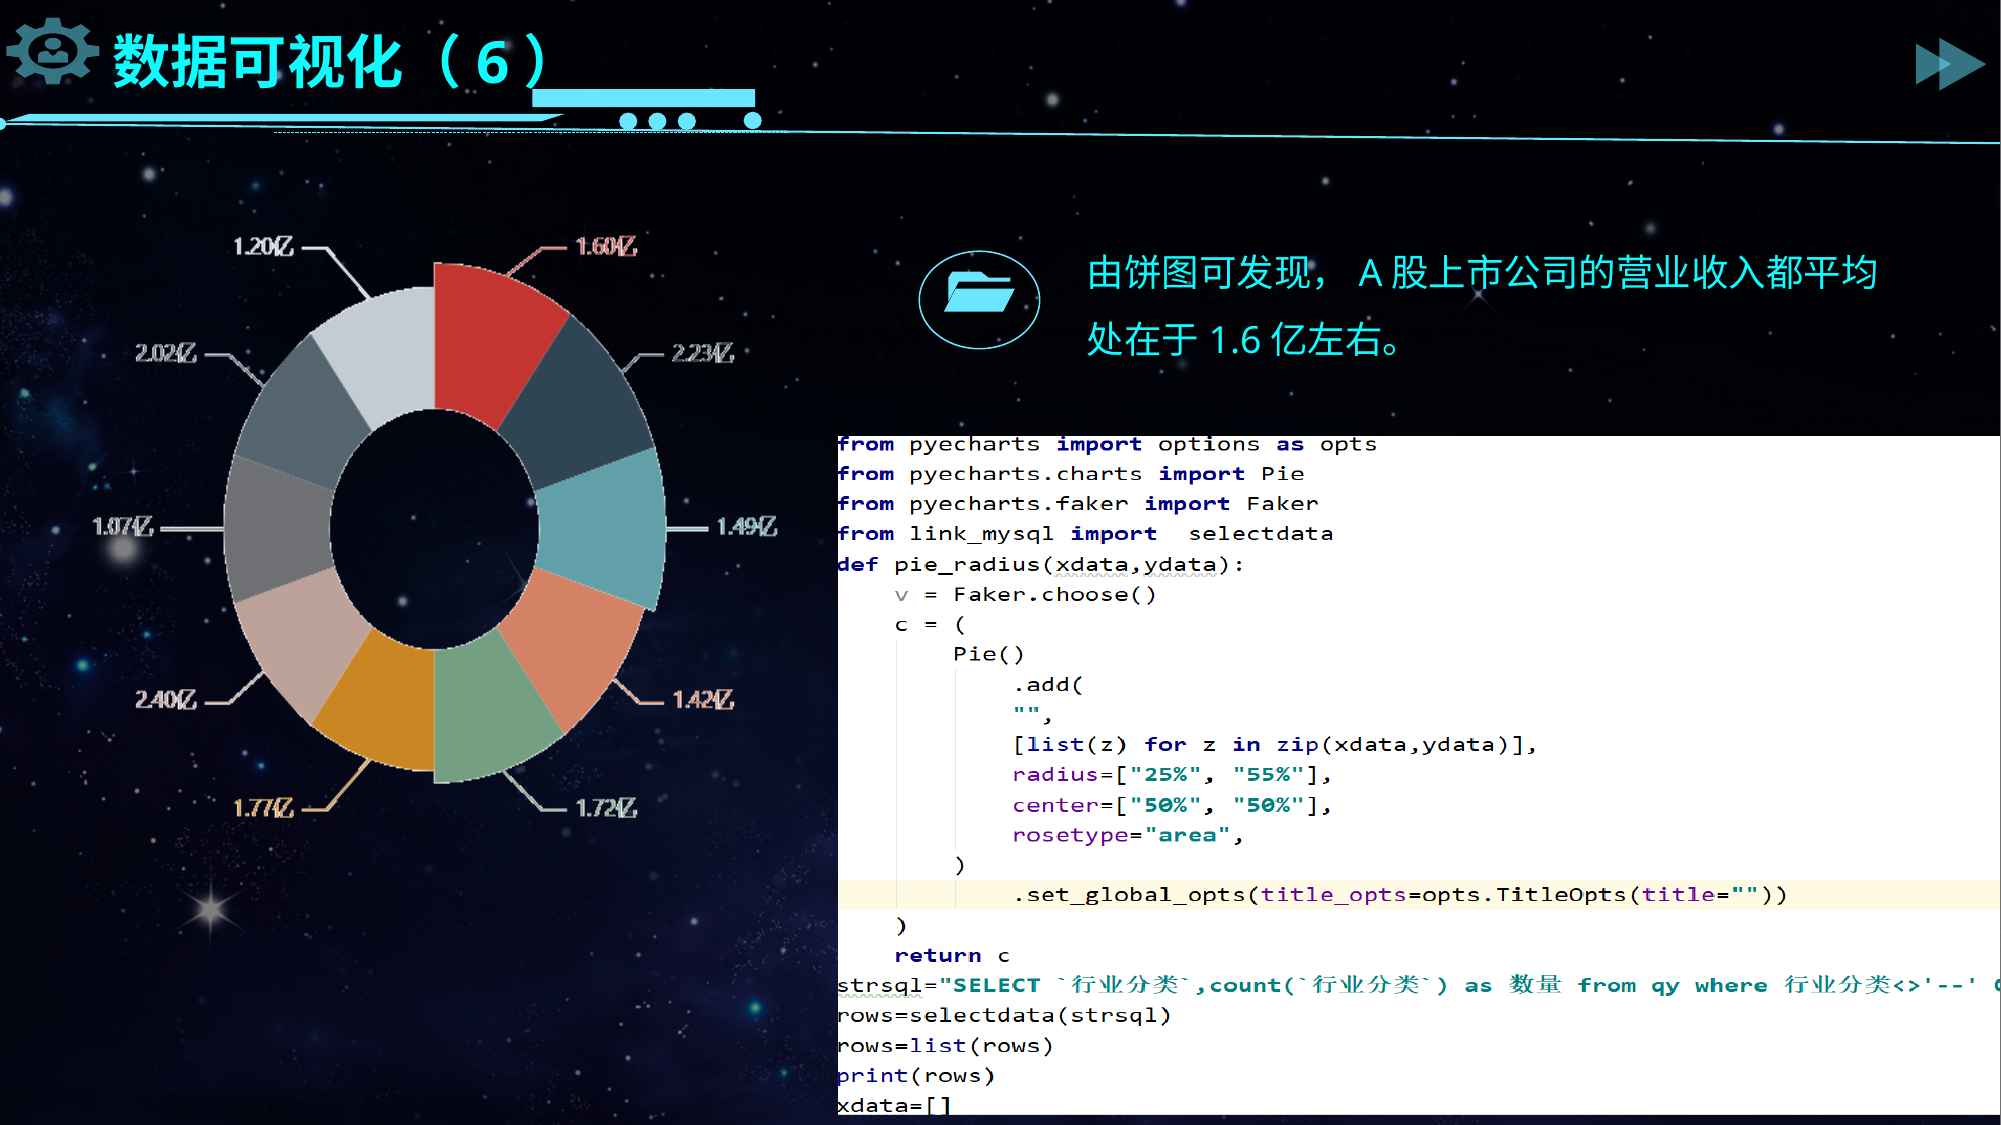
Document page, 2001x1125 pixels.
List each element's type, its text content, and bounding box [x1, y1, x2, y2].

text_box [919, 218, 1917, 371]
text_box 数据可视化（6） [97, 17, 957, 102]
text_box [1916, 37, 1987, 91]
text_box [0, 123, 2000, 144]
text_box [6, 17, 100, 85]
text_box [5, 89, 790, 133]
picture [0, 0, 2001, 1125]
